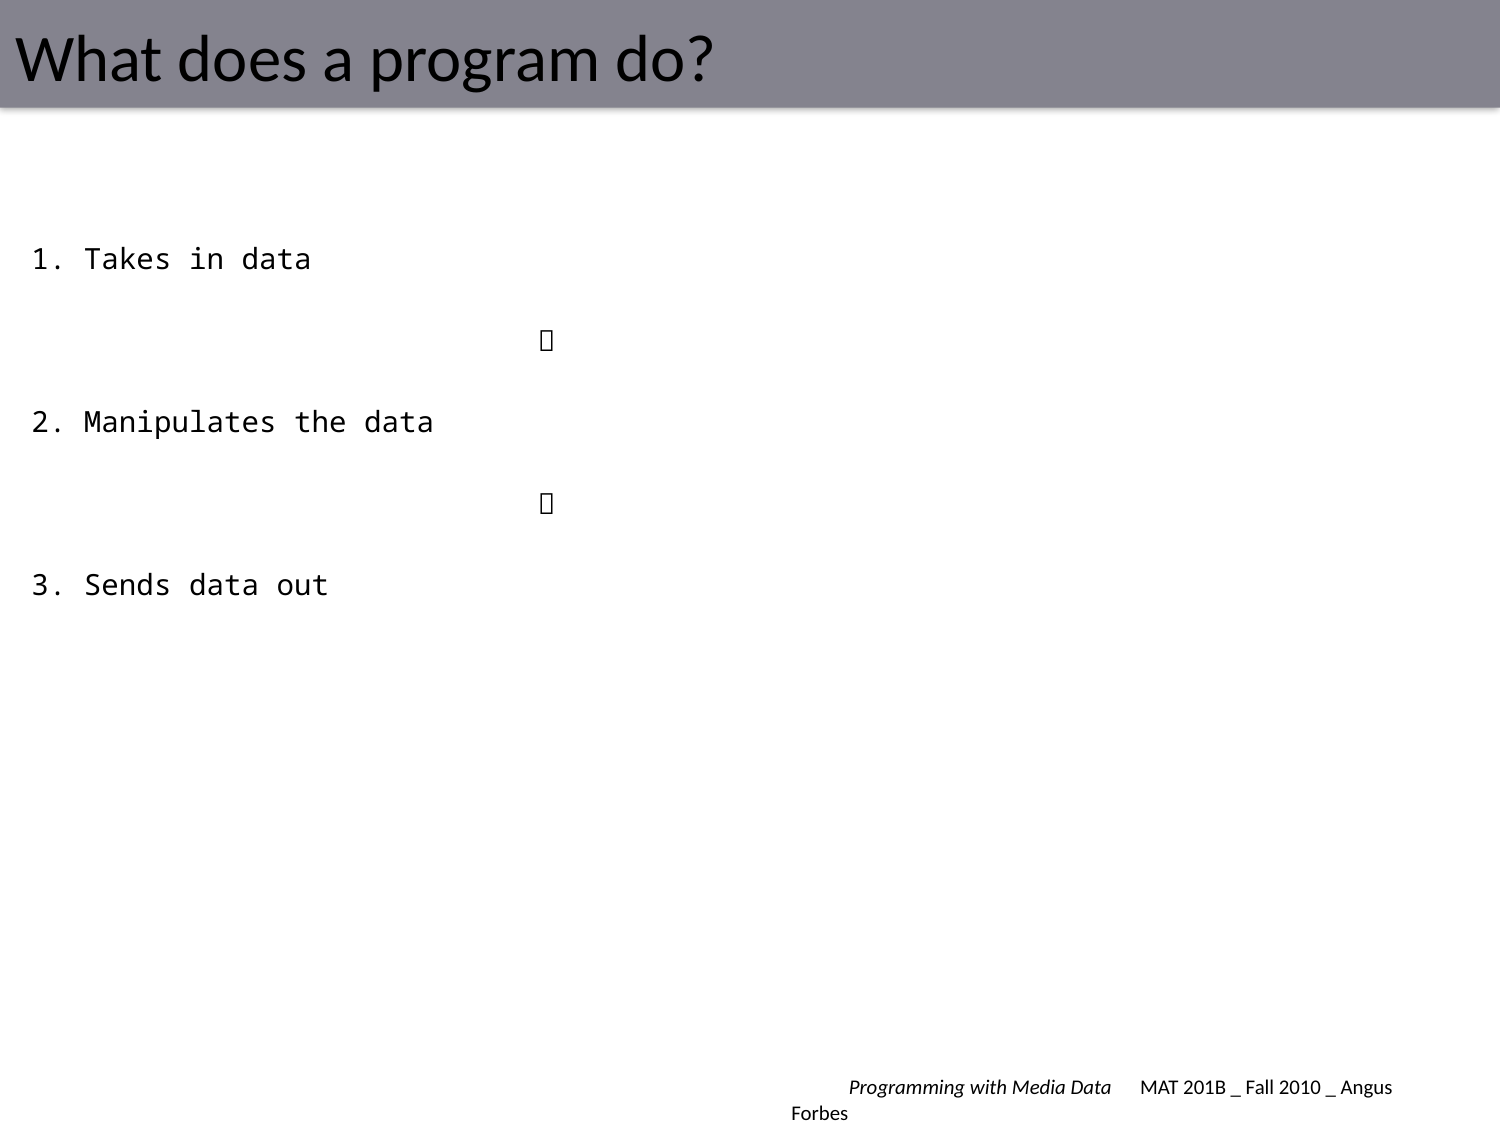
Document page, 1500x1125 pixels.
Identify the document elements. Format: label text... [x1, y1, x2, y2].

title What does a program do? [0, 0, 1500, 111]
list 1. Takes in data  2. Manipulates the data  3. Sends data out [16, 110, 1483, 1063]
